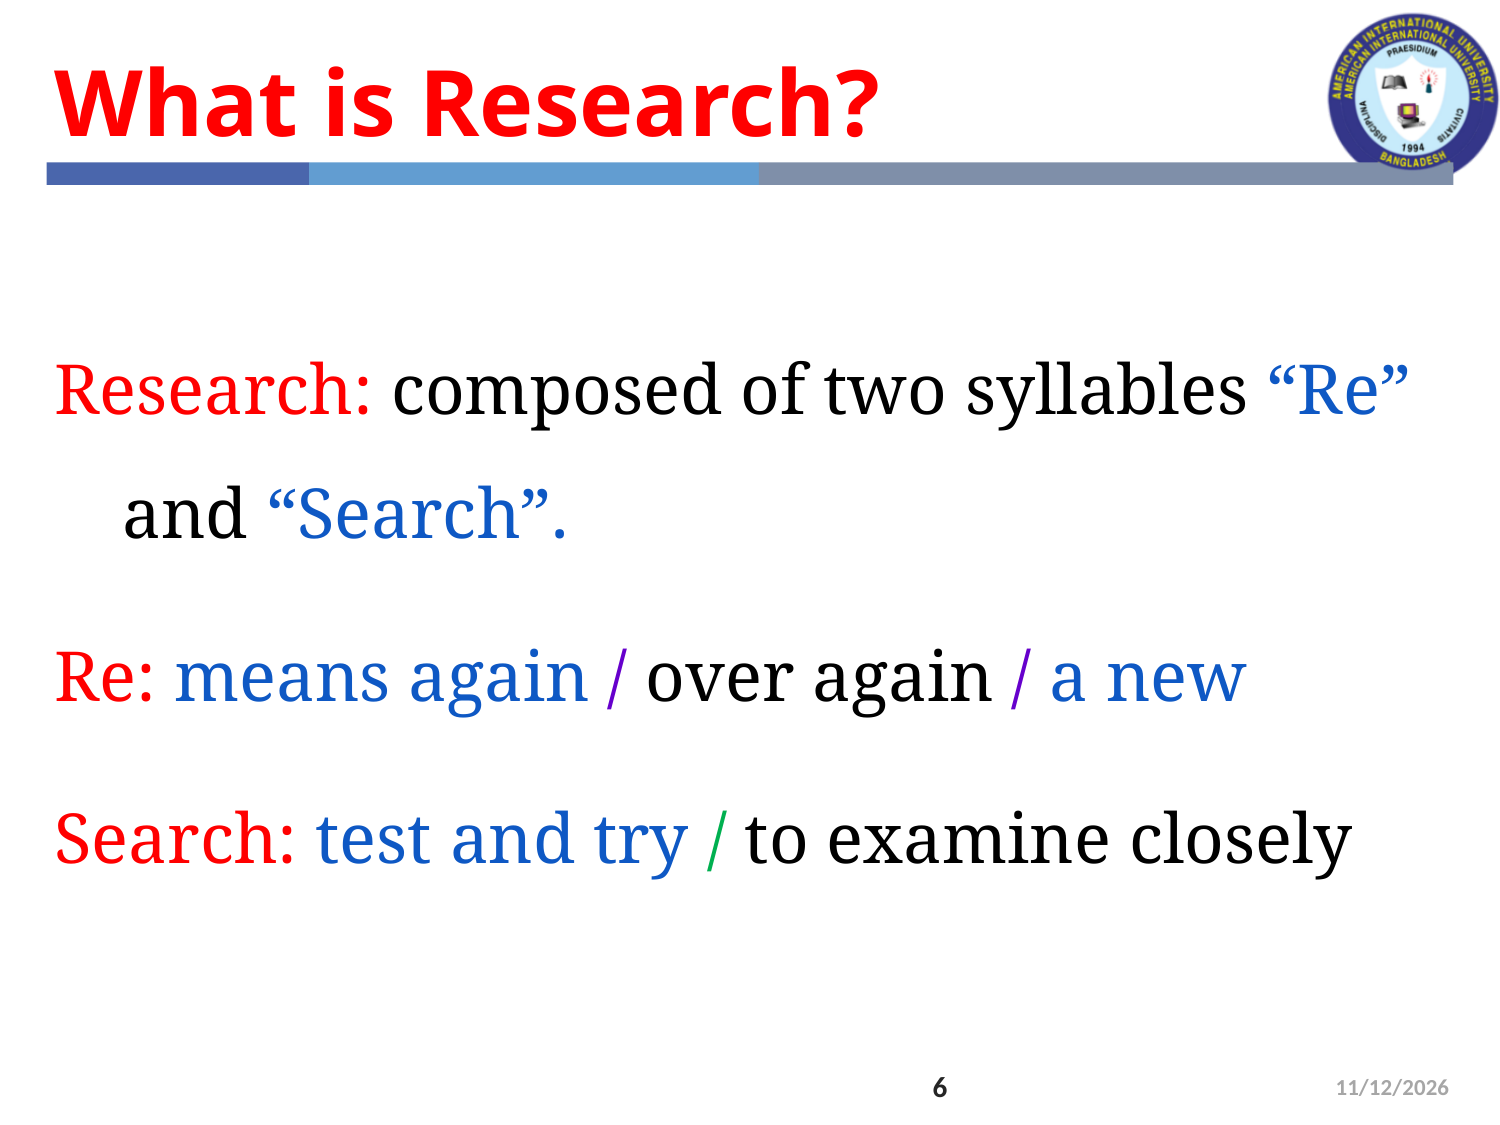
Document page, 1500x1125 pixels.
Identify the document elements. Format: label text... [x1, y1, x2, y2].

slide_number 6 [859, 1055, 963, 1115]
picture [1324, 9, 1500, 188]
text_box What is Research? [39, 24, 1413, 175]
list Research: composed of two syllables “Re” and “Search”. Re: means again / over again / a new Search: test and try / to examine closely [39, 296, 1438, 960]
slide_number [1114, 1055, 1465, 1116]
